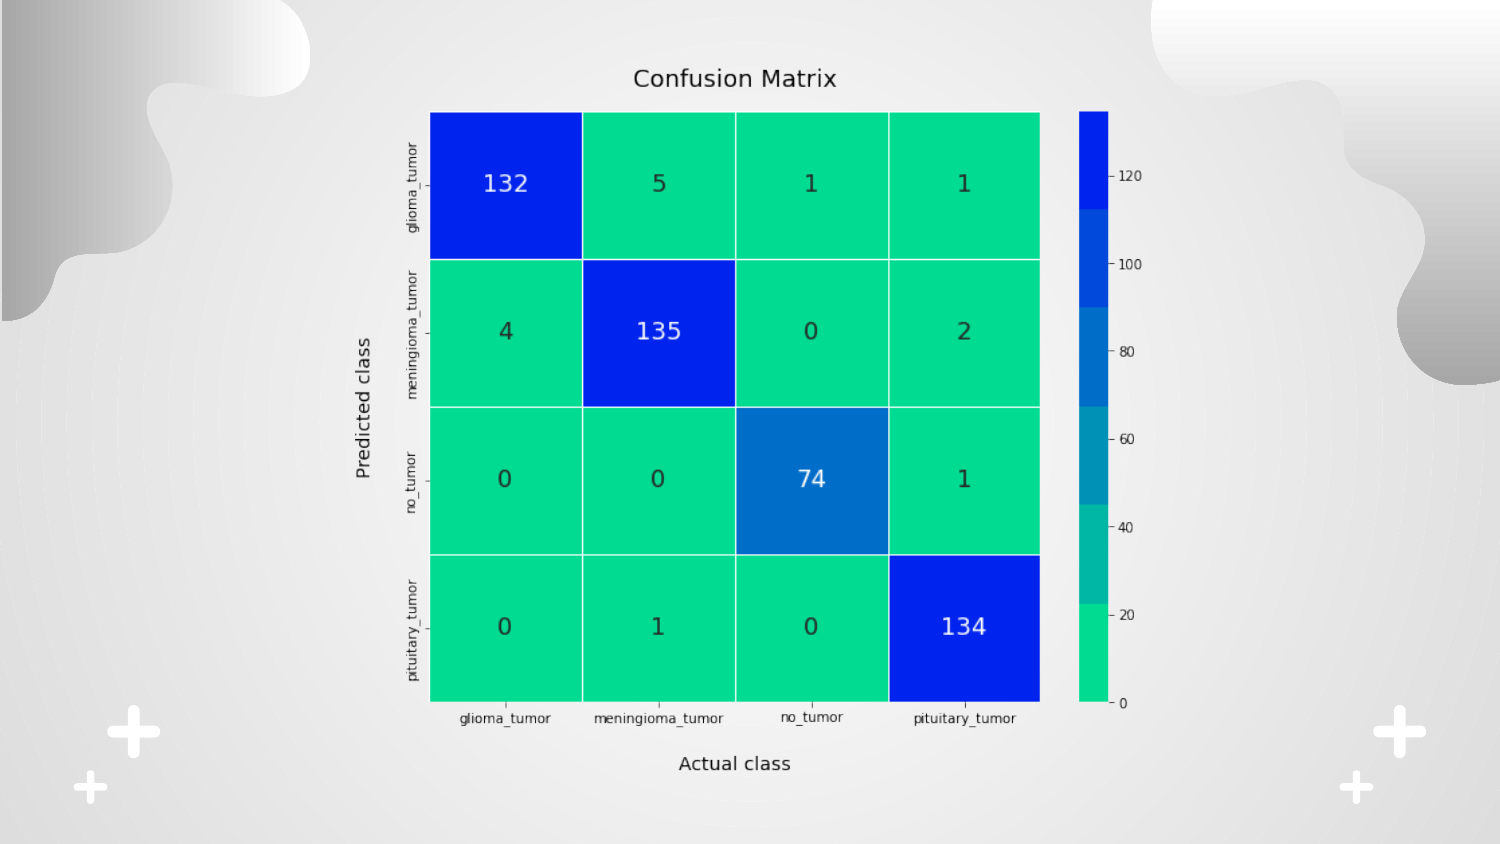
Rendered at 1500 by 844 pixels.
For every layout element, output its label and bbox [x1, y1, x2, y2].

picture [347, 59, 1153, 784]
